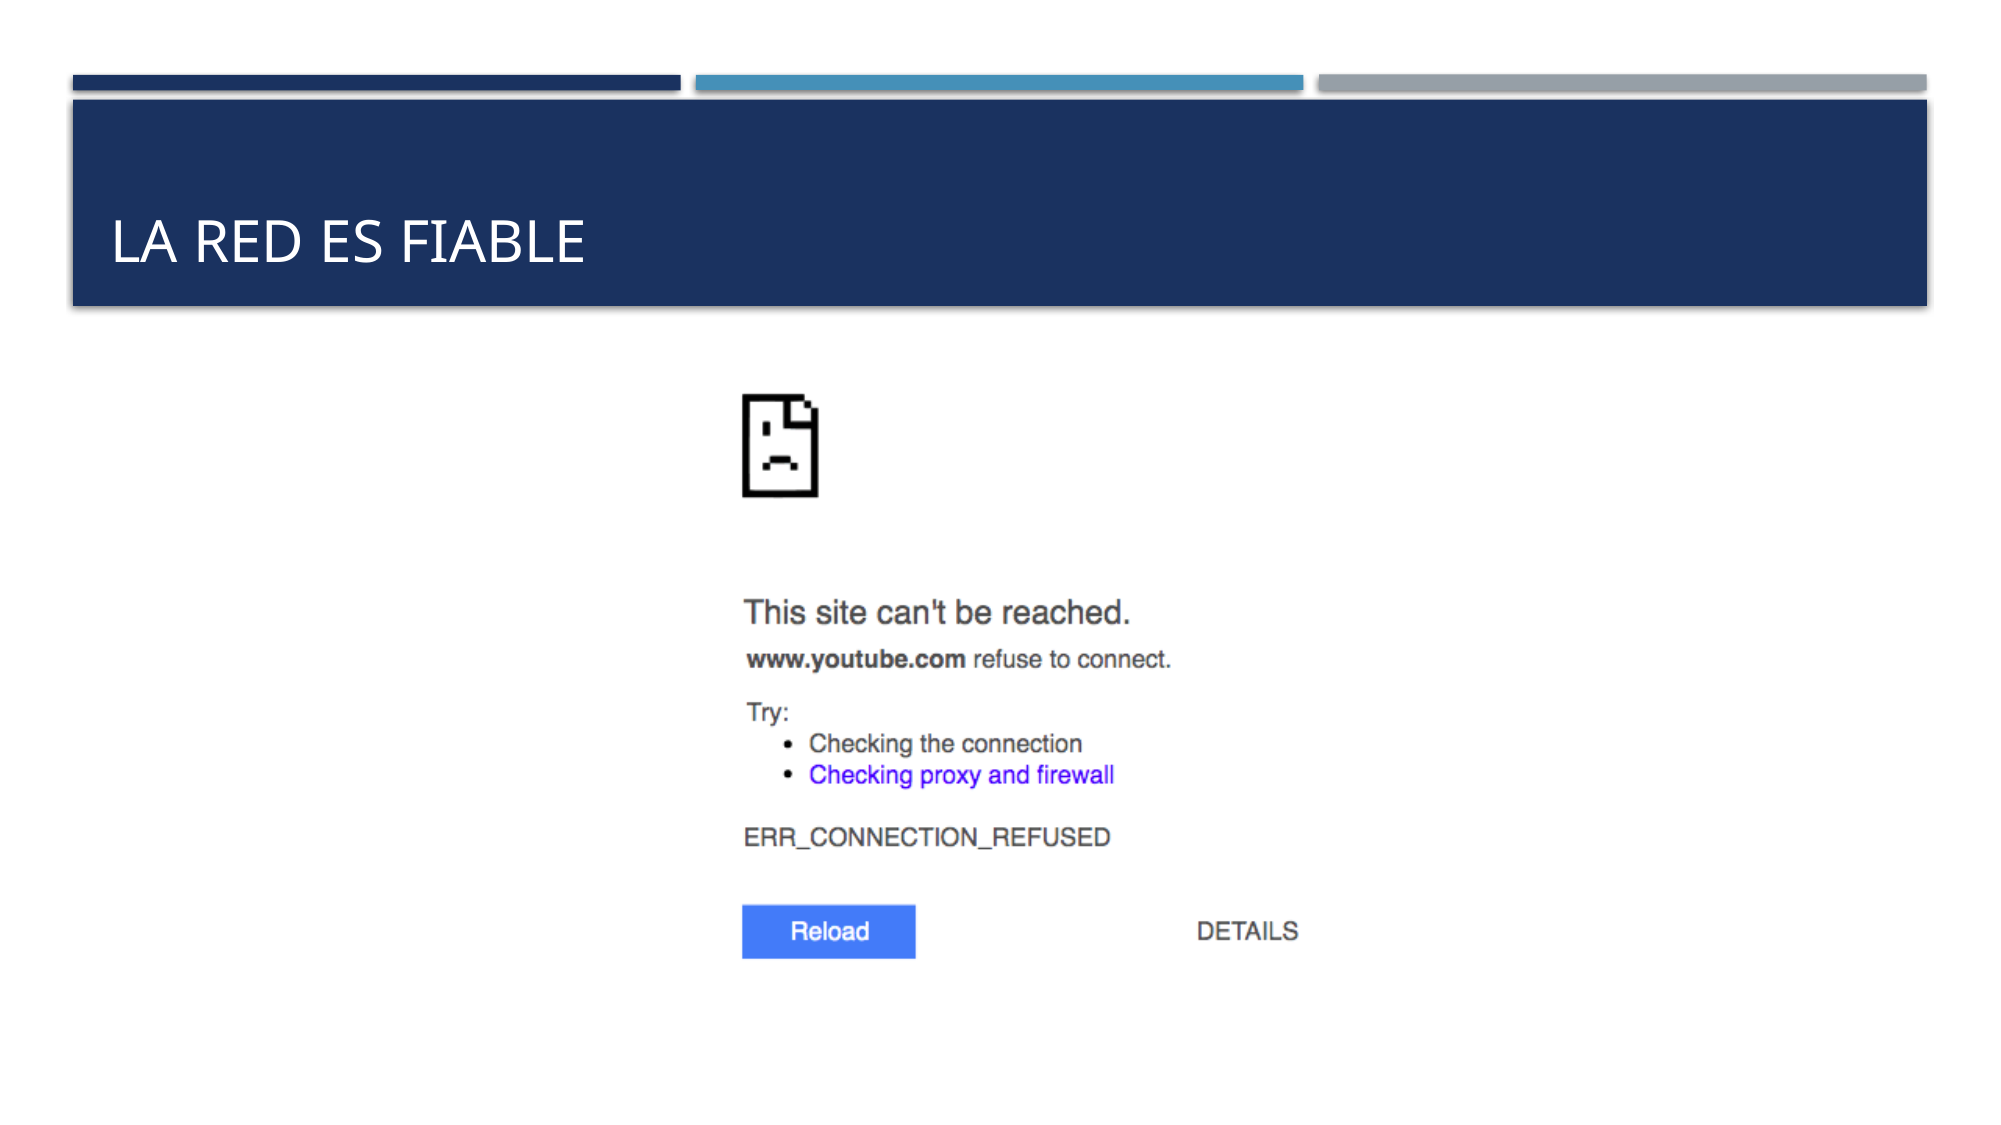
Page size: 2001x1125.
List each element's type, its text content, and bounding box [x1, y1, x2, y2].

title La red es fiable [95, 119, 1905, 282]
picture [529, 351, 1581, 1006]
